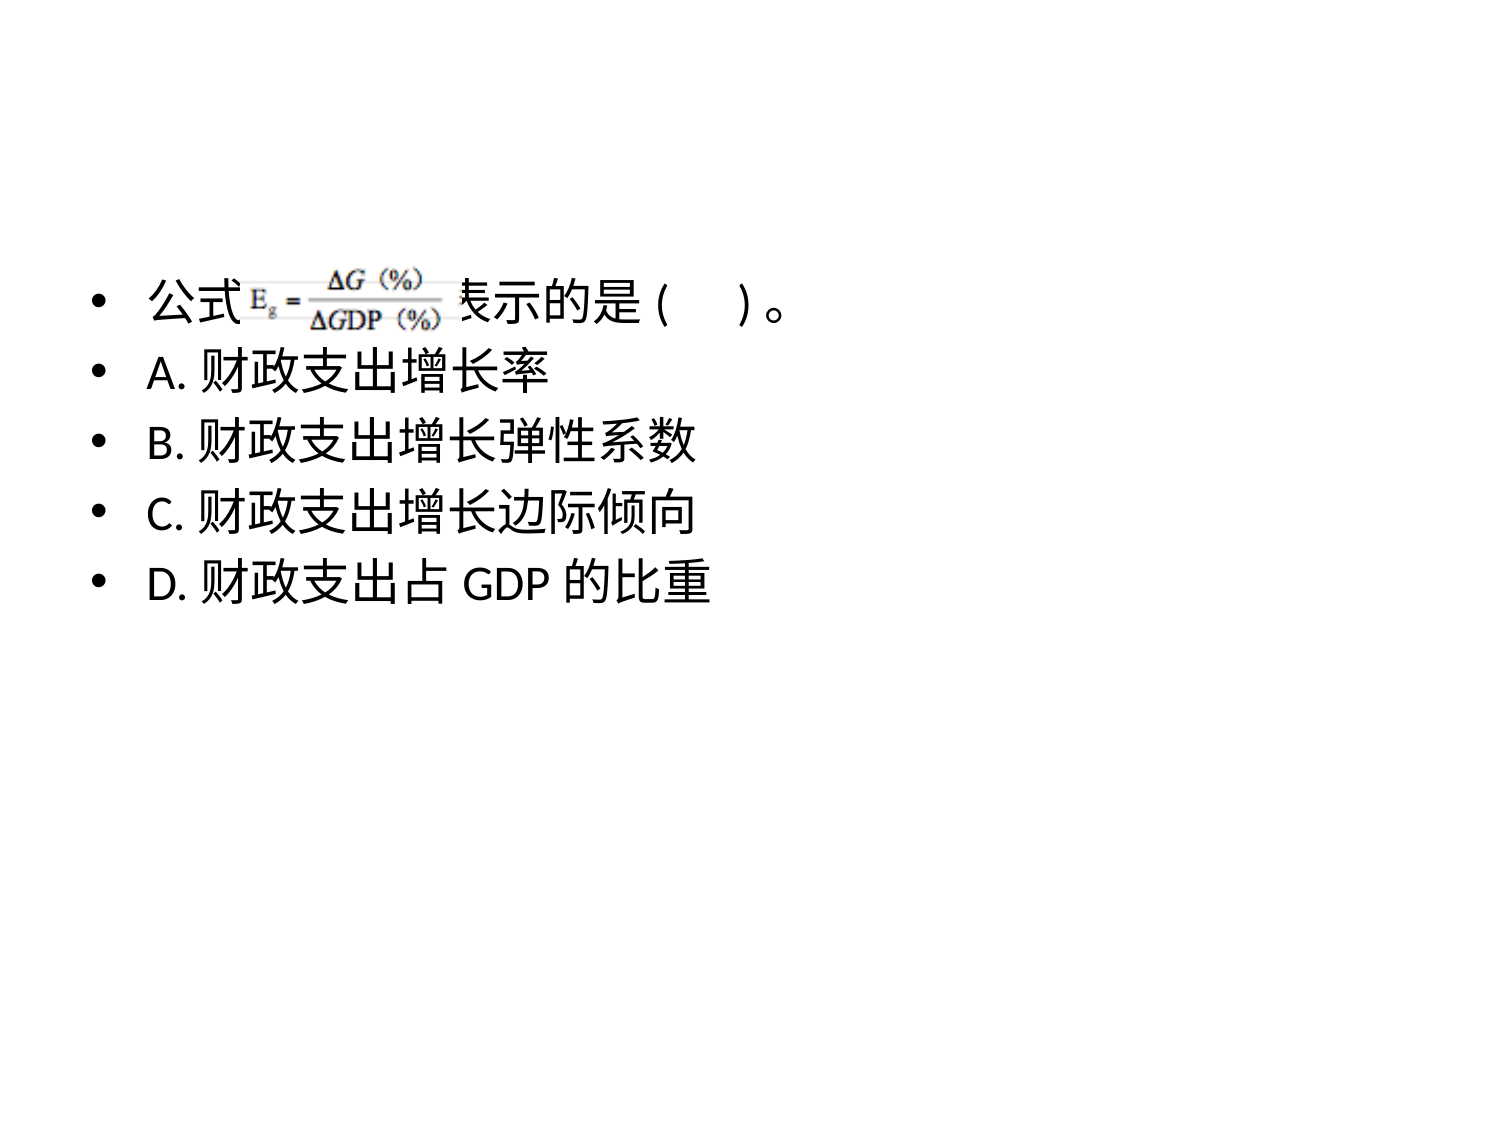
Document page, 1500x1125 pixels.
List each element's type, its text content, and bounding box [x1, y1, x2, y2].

list 公式： 表示的是( )。 A.财政支出增长率 B.财政支出增长弹性系数 C.财政支出增长边际倾向 D.财政支出占GDP的比重 [75, 262, 1425, 1005]
picture [240, 248, 462, 345]
